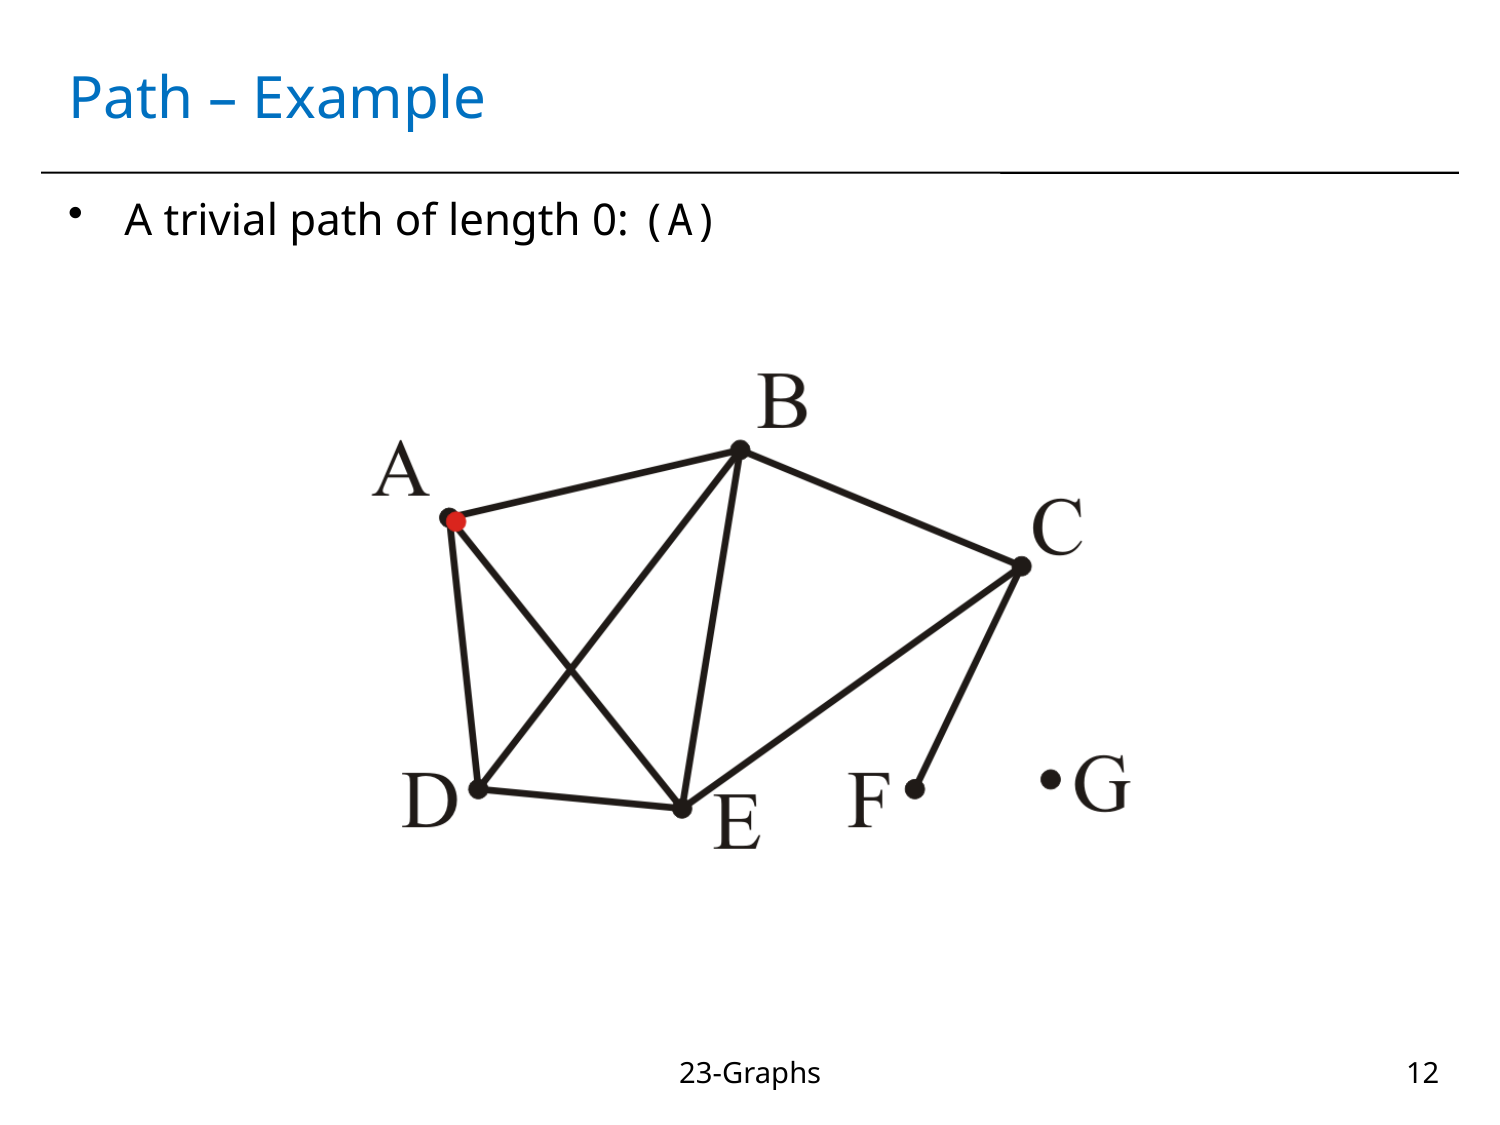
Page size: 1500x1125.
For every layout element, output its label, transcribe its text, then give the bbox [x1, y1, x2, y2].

list A trivial path of length 0: (A) [52, 184, 1448, 1024]
picture [362, 353, 1138, 858]
title Path – Example [52, 30, 1448, 159]
slide_number 12 [1104, 1046, 1455, 1125]
footer 23-Graphs [502, 1046, 999, 1125]
